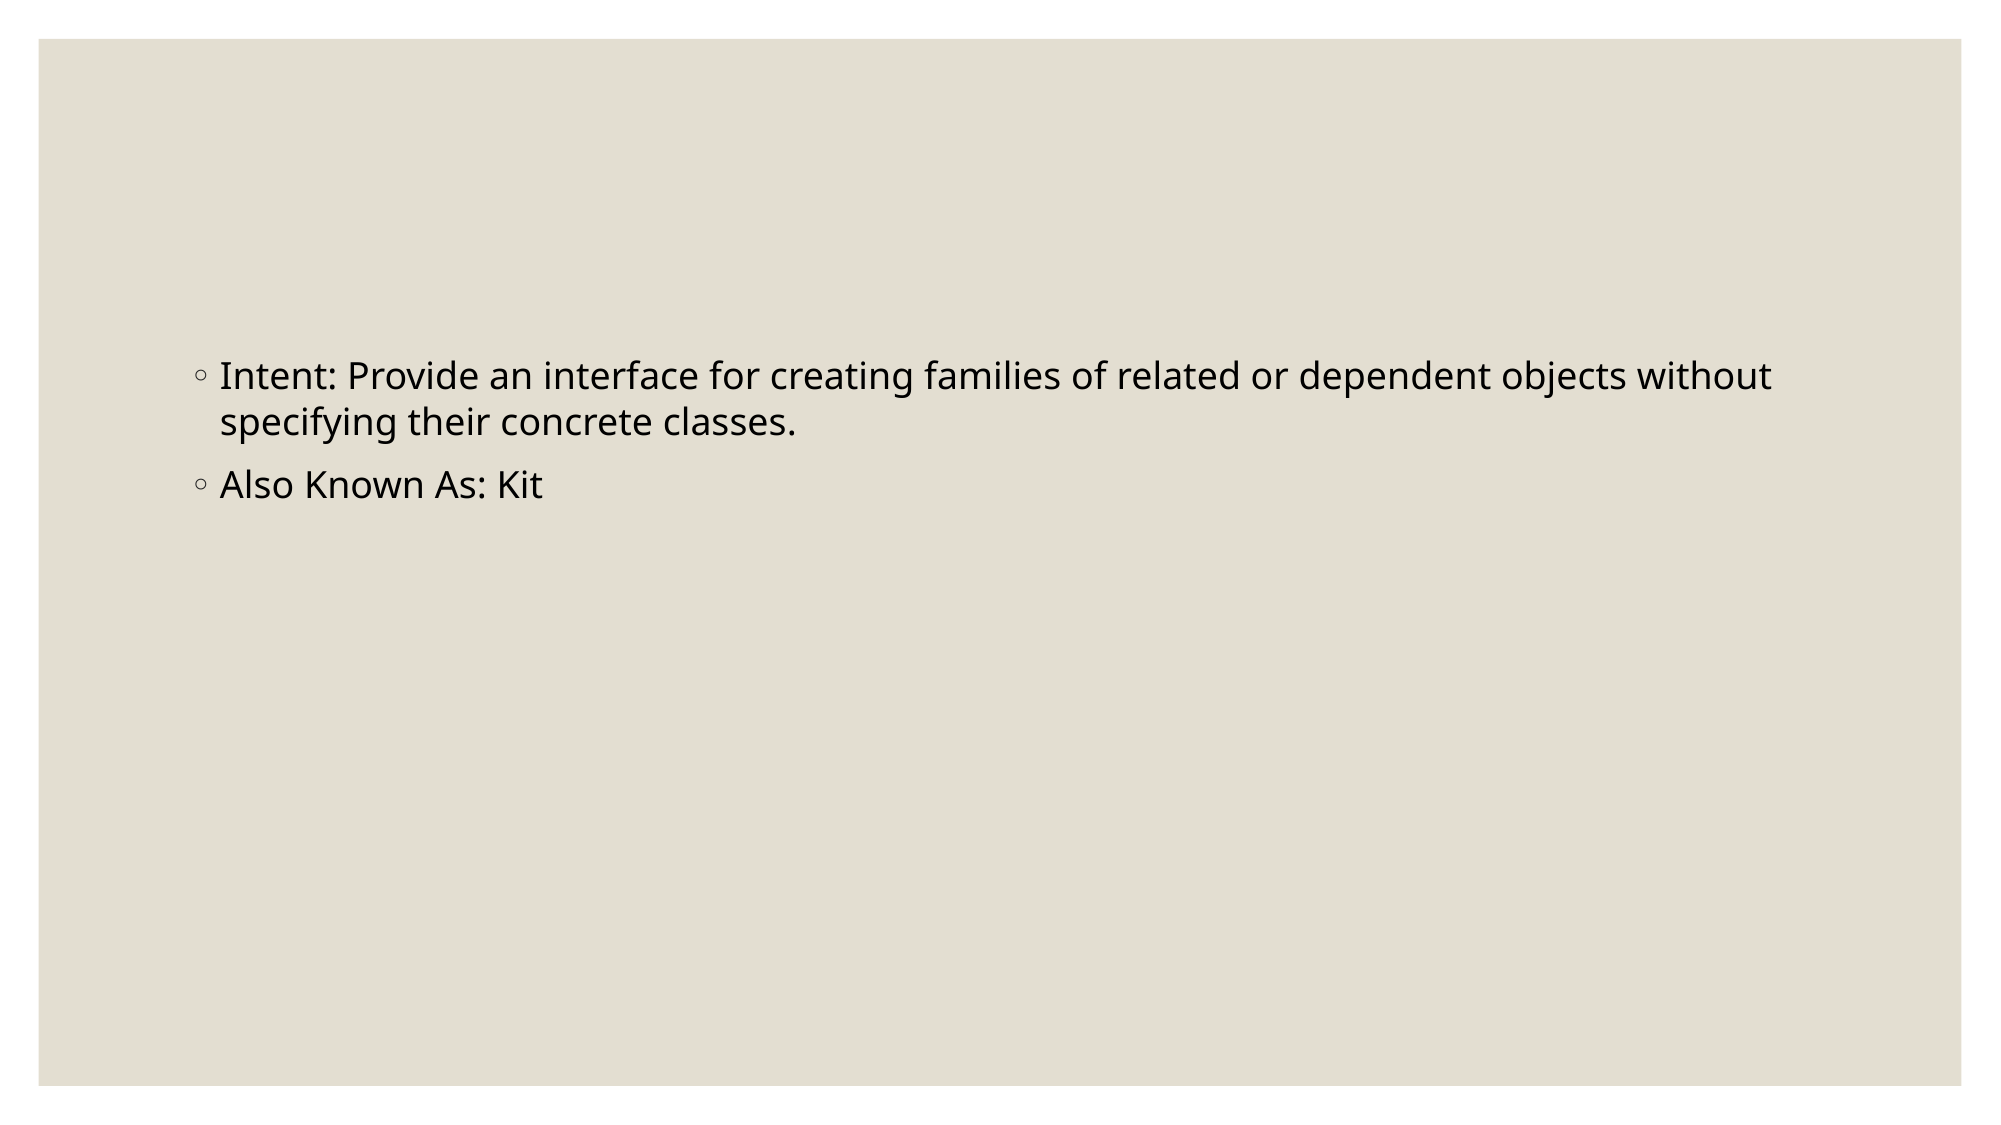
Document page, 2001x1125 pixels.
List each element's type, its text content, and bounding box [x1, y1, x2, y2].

list Intent: Provide an interface for creating families of related or dependent objects without specifying their concrete classes. Also Known As: Kit [174, 345, 1825, 990]
